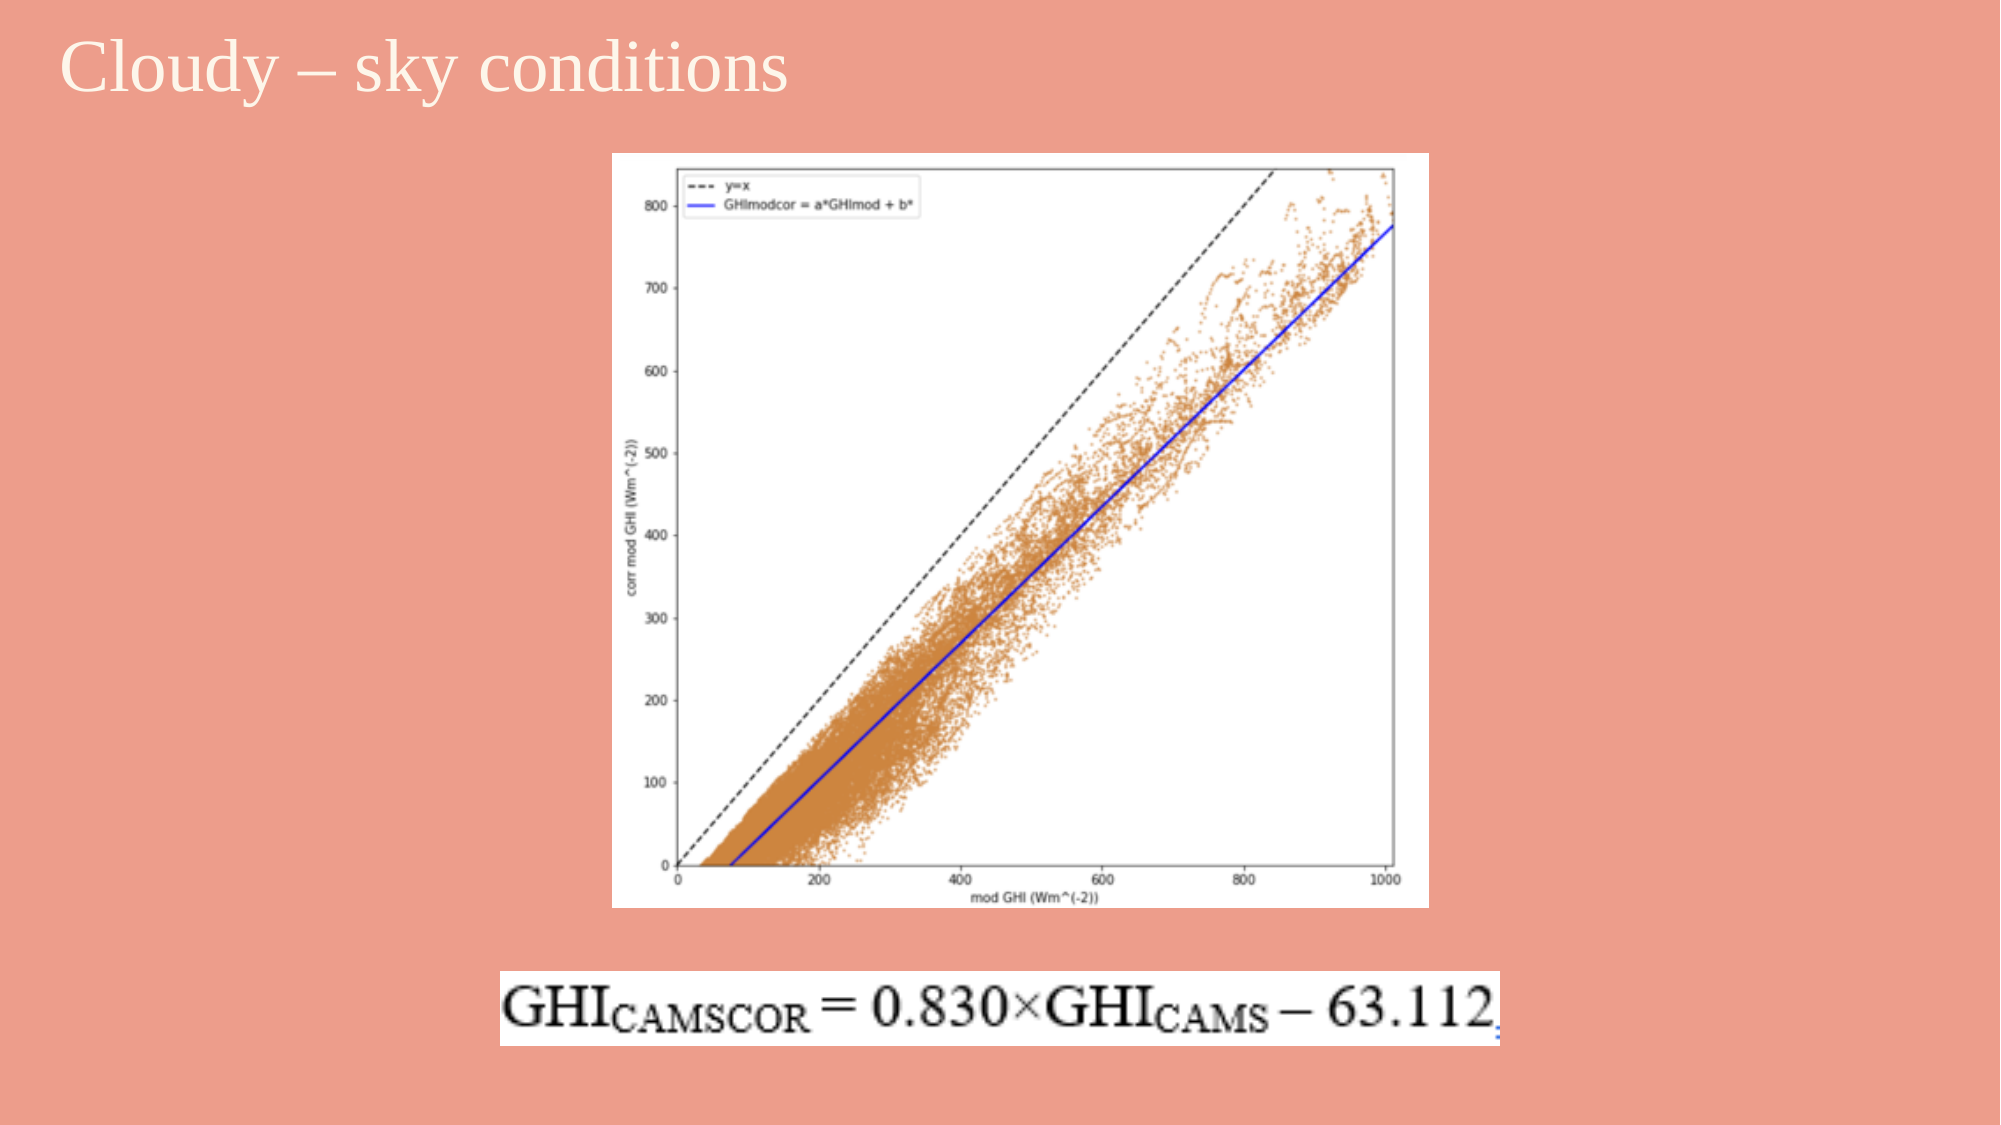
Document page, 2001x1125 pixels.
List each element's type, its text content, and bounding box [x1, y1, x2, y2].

picture [500, 971, 1500, 1046]
picture [612, 153, 1429, 908]
text_box Cloudy – sky conditions [44, 8, 1021, 114]
